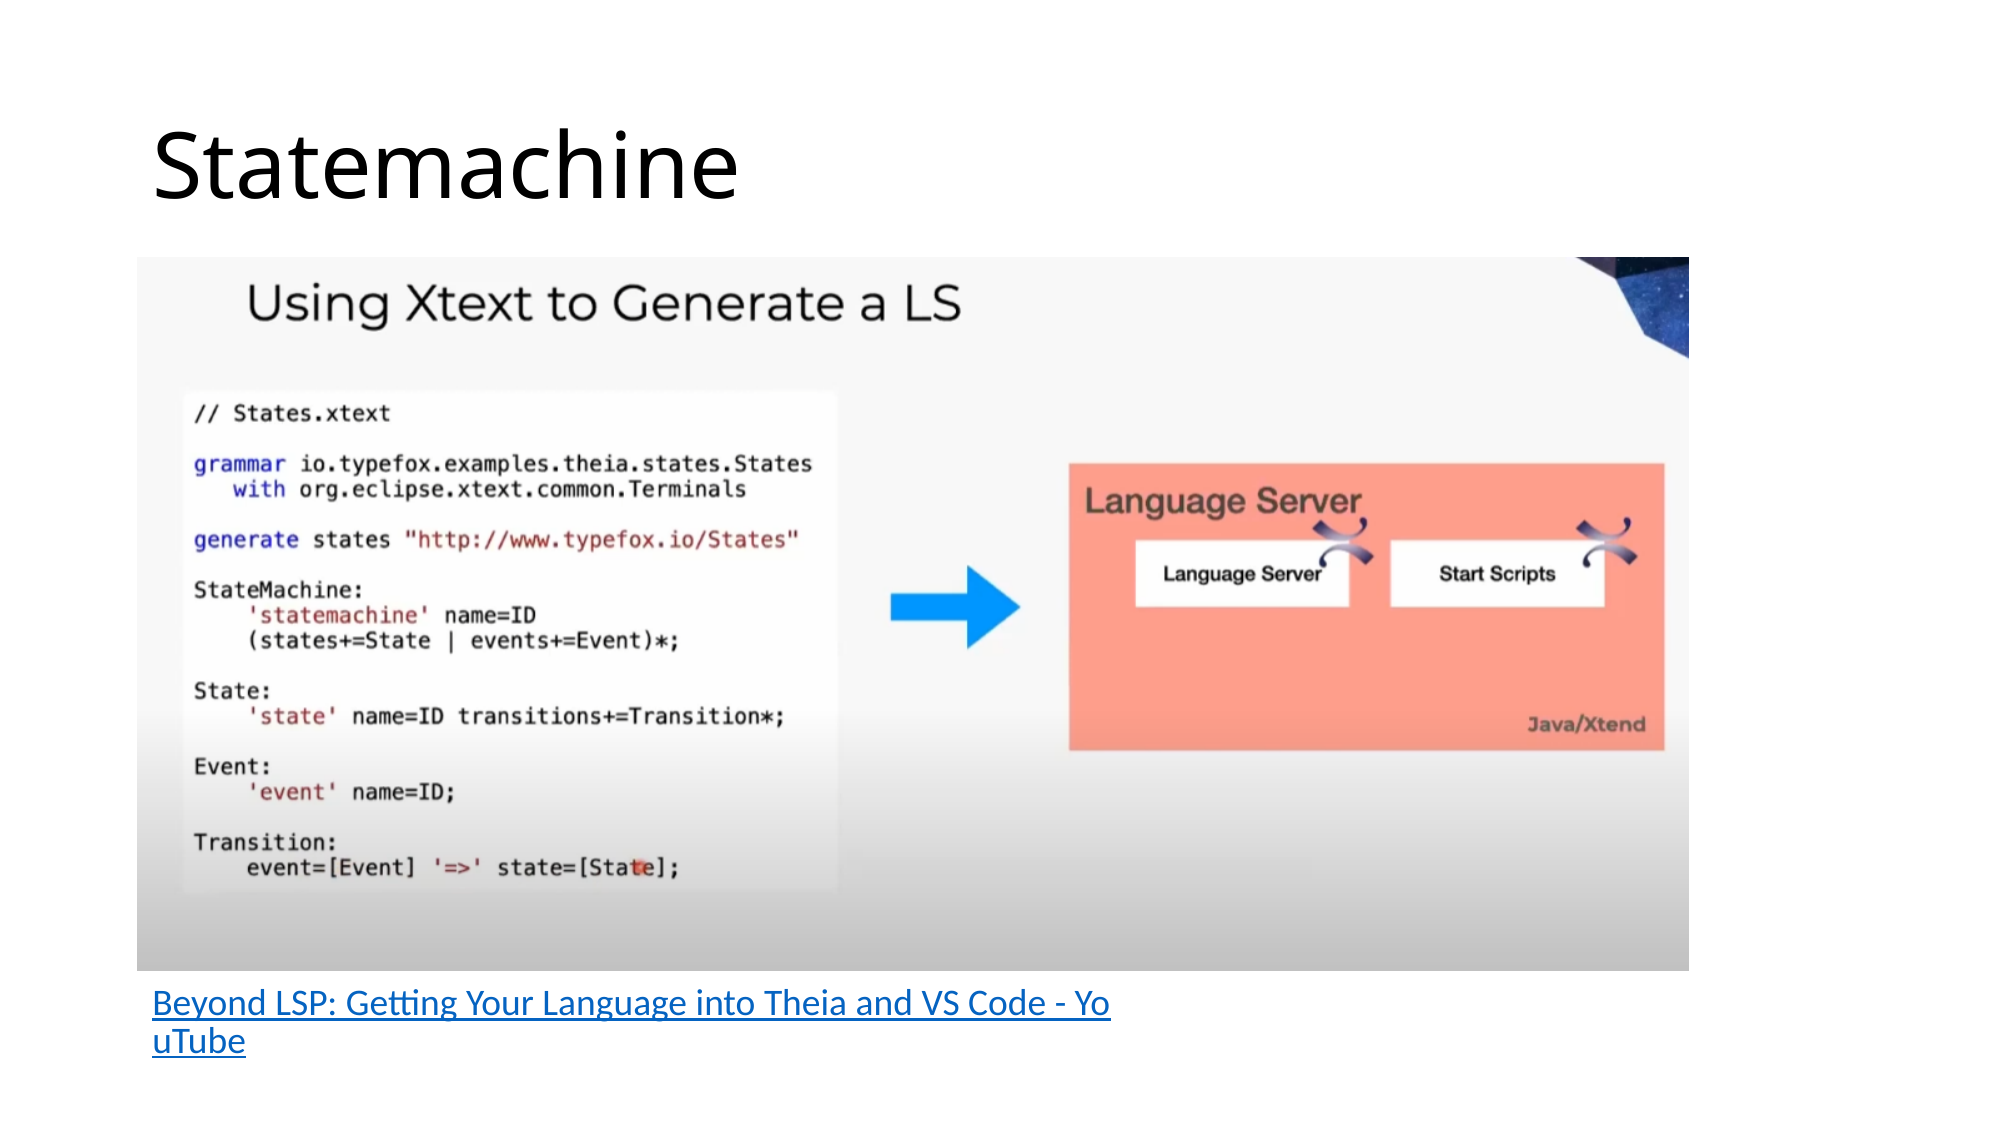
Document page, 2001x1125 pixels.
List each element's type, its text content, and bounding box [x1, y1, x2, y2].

text_box Beyond LSP: Getting Your Language into Theia and VS Code - YouTube [137, 972, 1138, 1031]
title Statemachine [137, 59, 1863, 278]
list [137, 257, 1689, 972]
